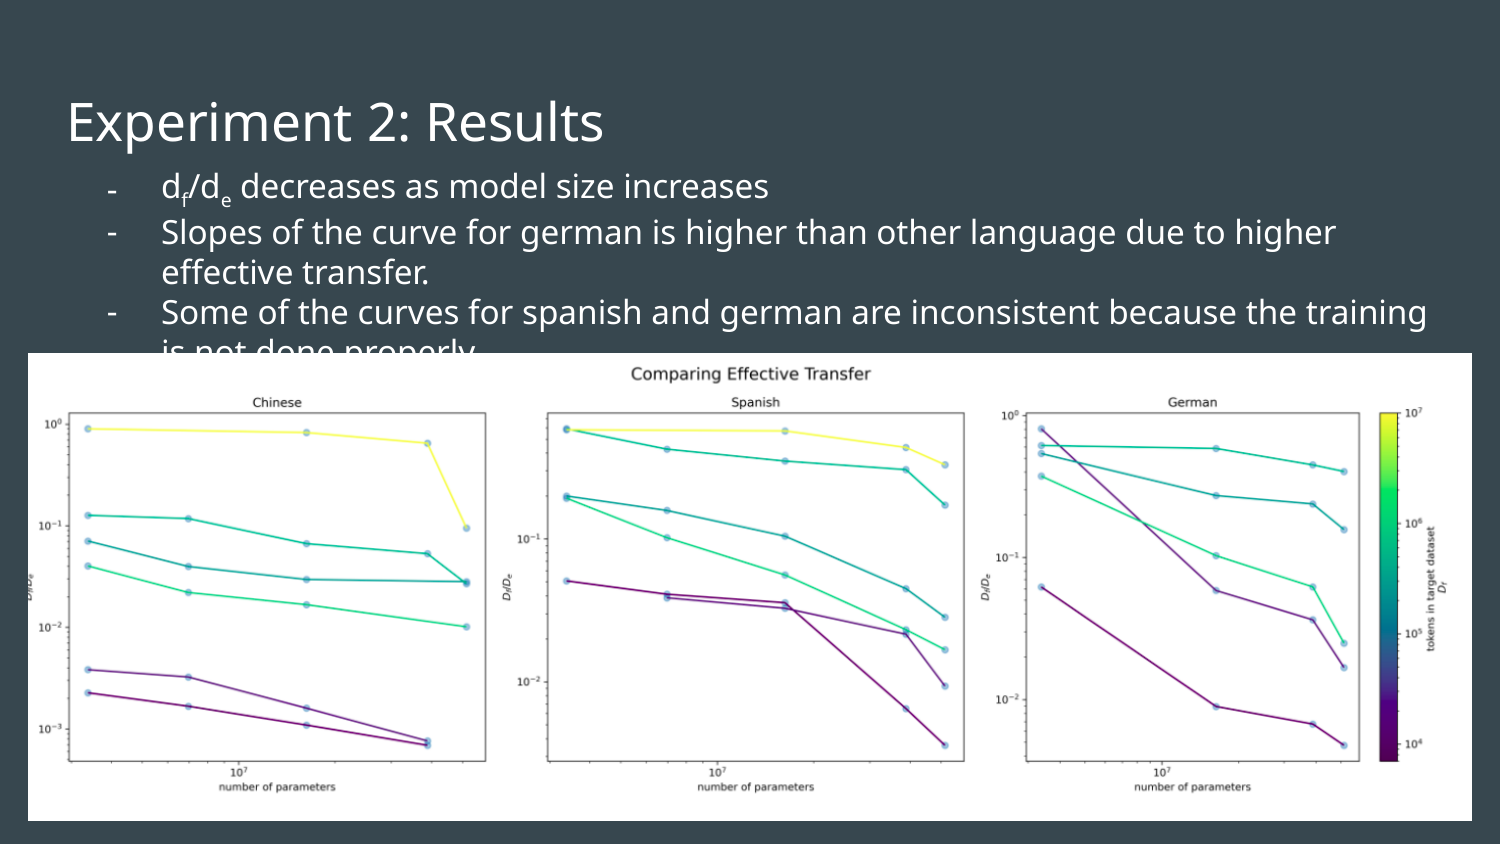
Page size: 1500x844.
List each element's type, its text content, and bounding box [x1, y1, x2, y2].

picture [27, 353, 1473, 821]
title df/de decreases as model size increases Slopes of the curve for german is higher than other language due to higher effective transfer. Some of the curves for spanish and german are inconsistent because the training is not done properly. [71, 150, 1469, 351]
title Experiment 2: Results [51, 72, 1449, 167]
